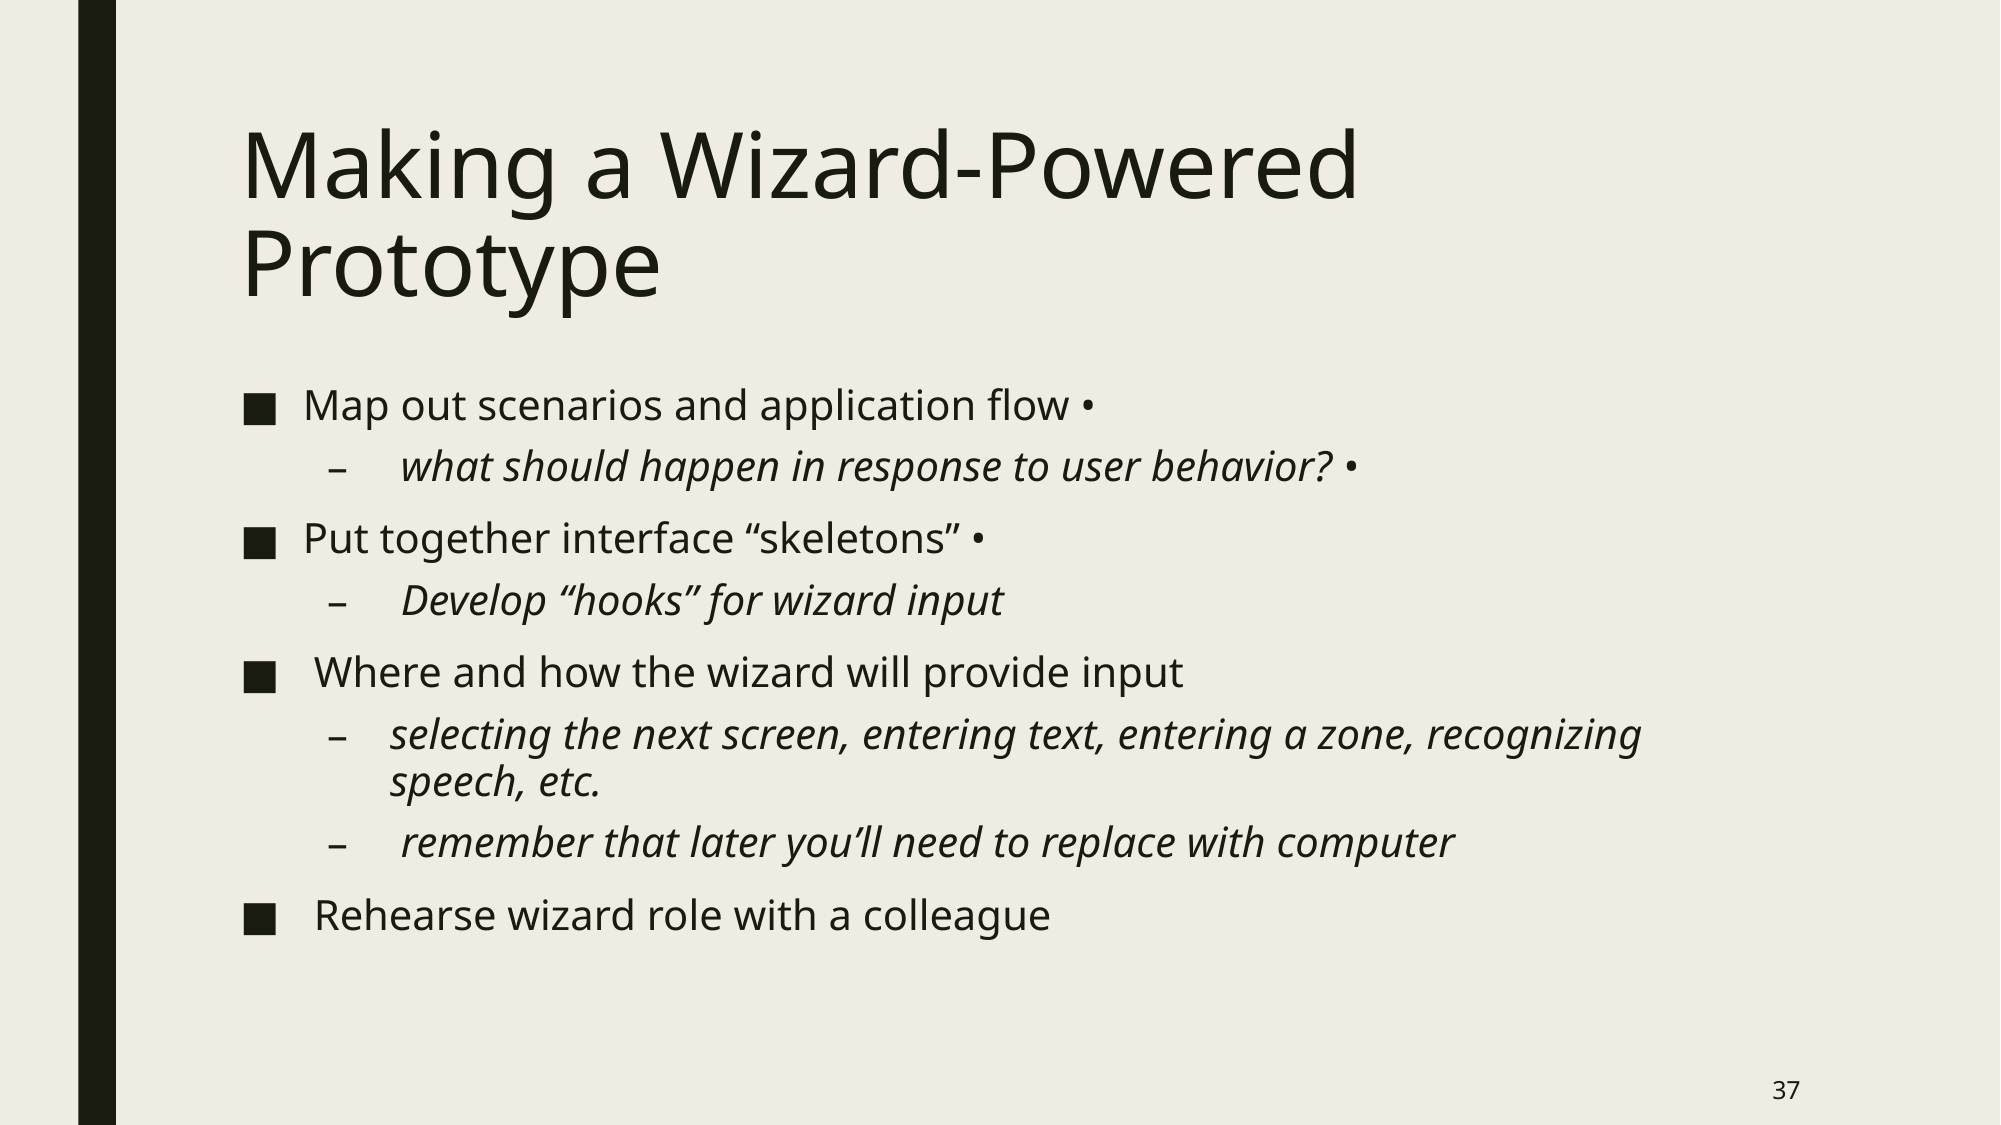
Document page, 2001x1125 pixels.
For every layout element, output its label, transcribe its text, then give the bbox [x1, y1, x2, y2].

title Making a Wizard-Powered Prototype [225, 112, 1800, 357]
slide_number 37 [1553, 1058, 1816, 1125]
list Map out scenarios and application flow • what should happen in response to user behavior? • Put together interface “skeletons” • Develop “hooks” for wizard input Where and how the wizard will provide input selecting the next screen, entering text, entering a zone, recognizing speech, etc. remember that later you’ll need to replace with computer Rehearse wizard role with a colleague [225, 375, 1800, 963]
